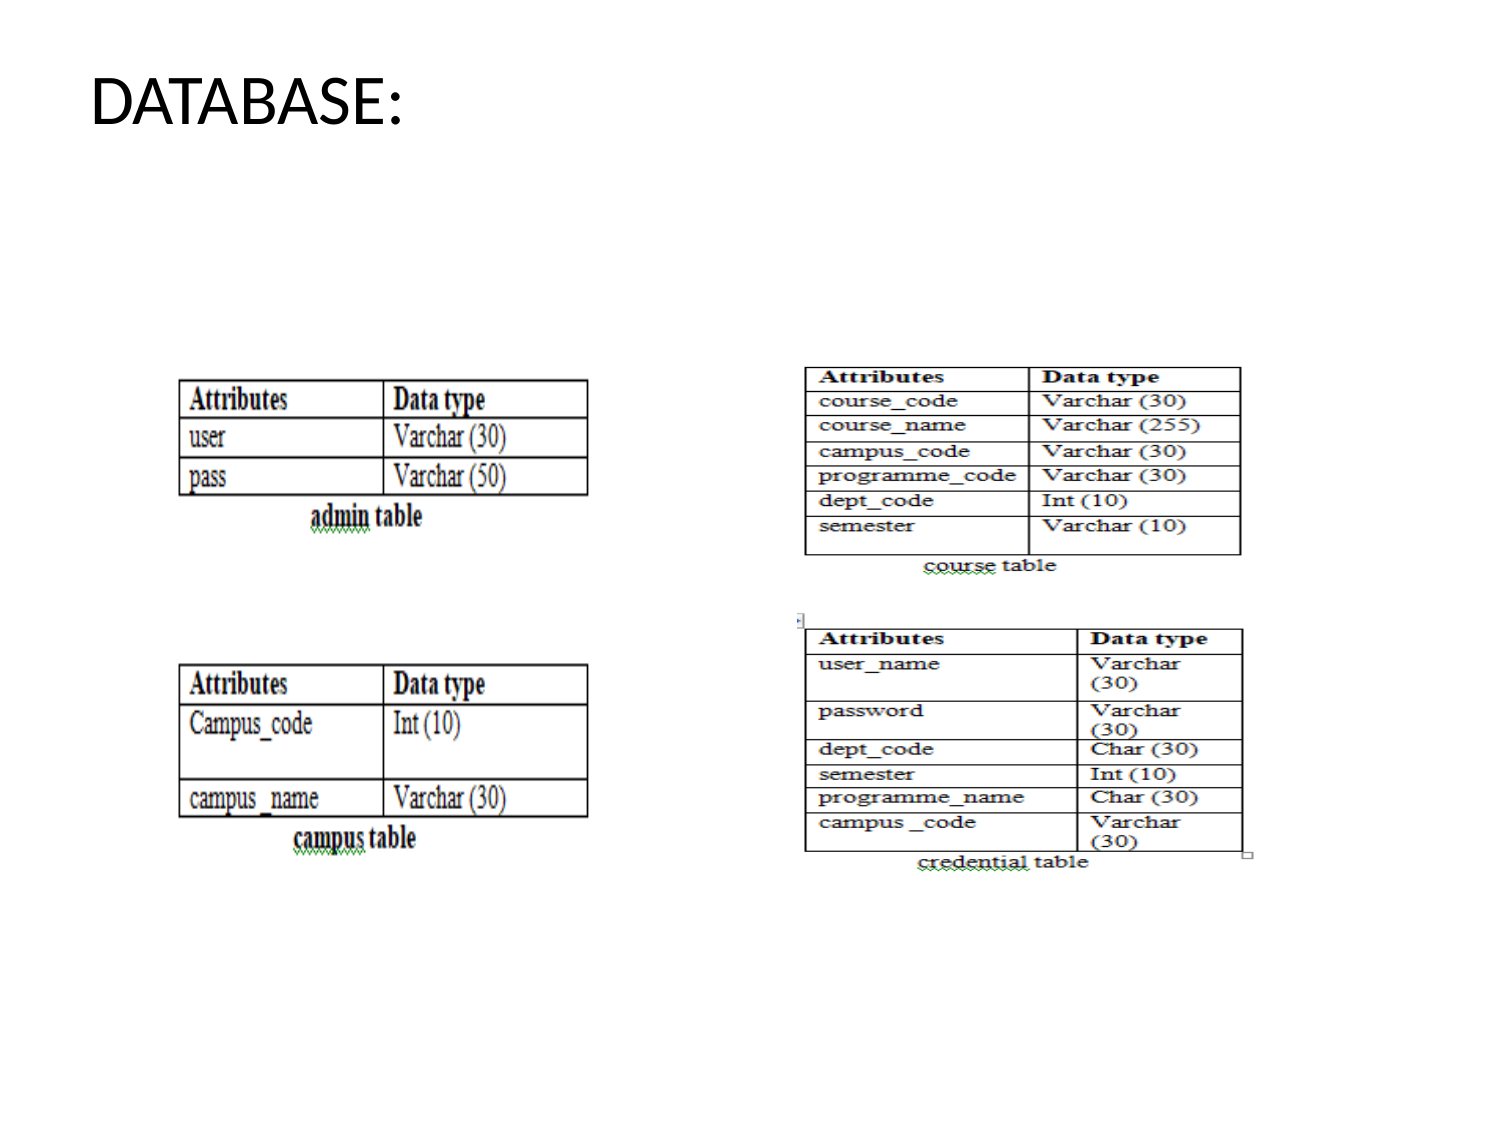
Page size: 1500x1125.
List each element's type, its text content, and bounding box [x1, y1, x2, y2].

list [170, 373, 609, 859]
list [796, 361, 1259, 882]
title DATABASE: [75, 45, 1425, 233]
